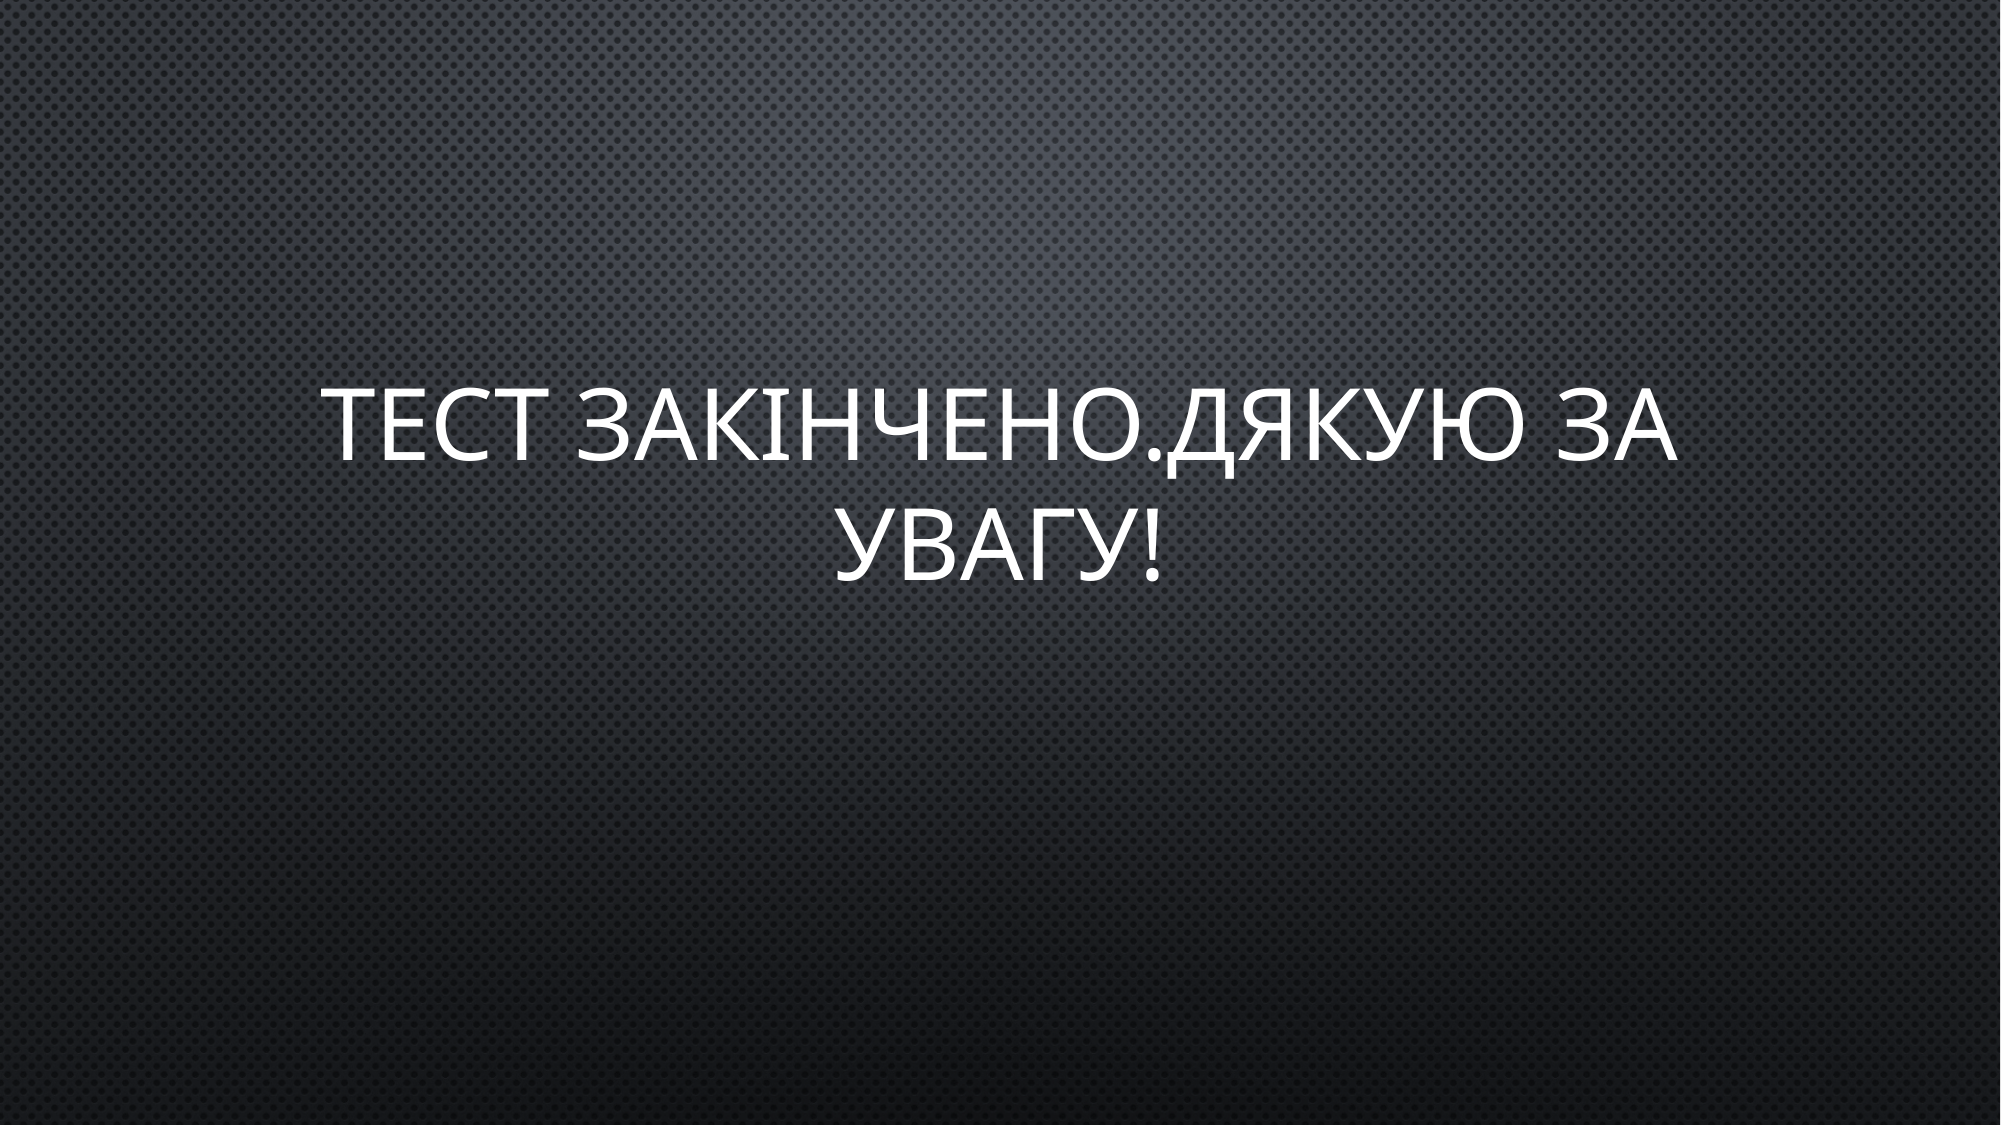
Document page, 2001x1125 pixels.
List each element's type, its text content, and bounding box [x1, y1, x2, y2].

title Тест закінчено.Дякую за увагу! [187, 324, 1813, 637]
